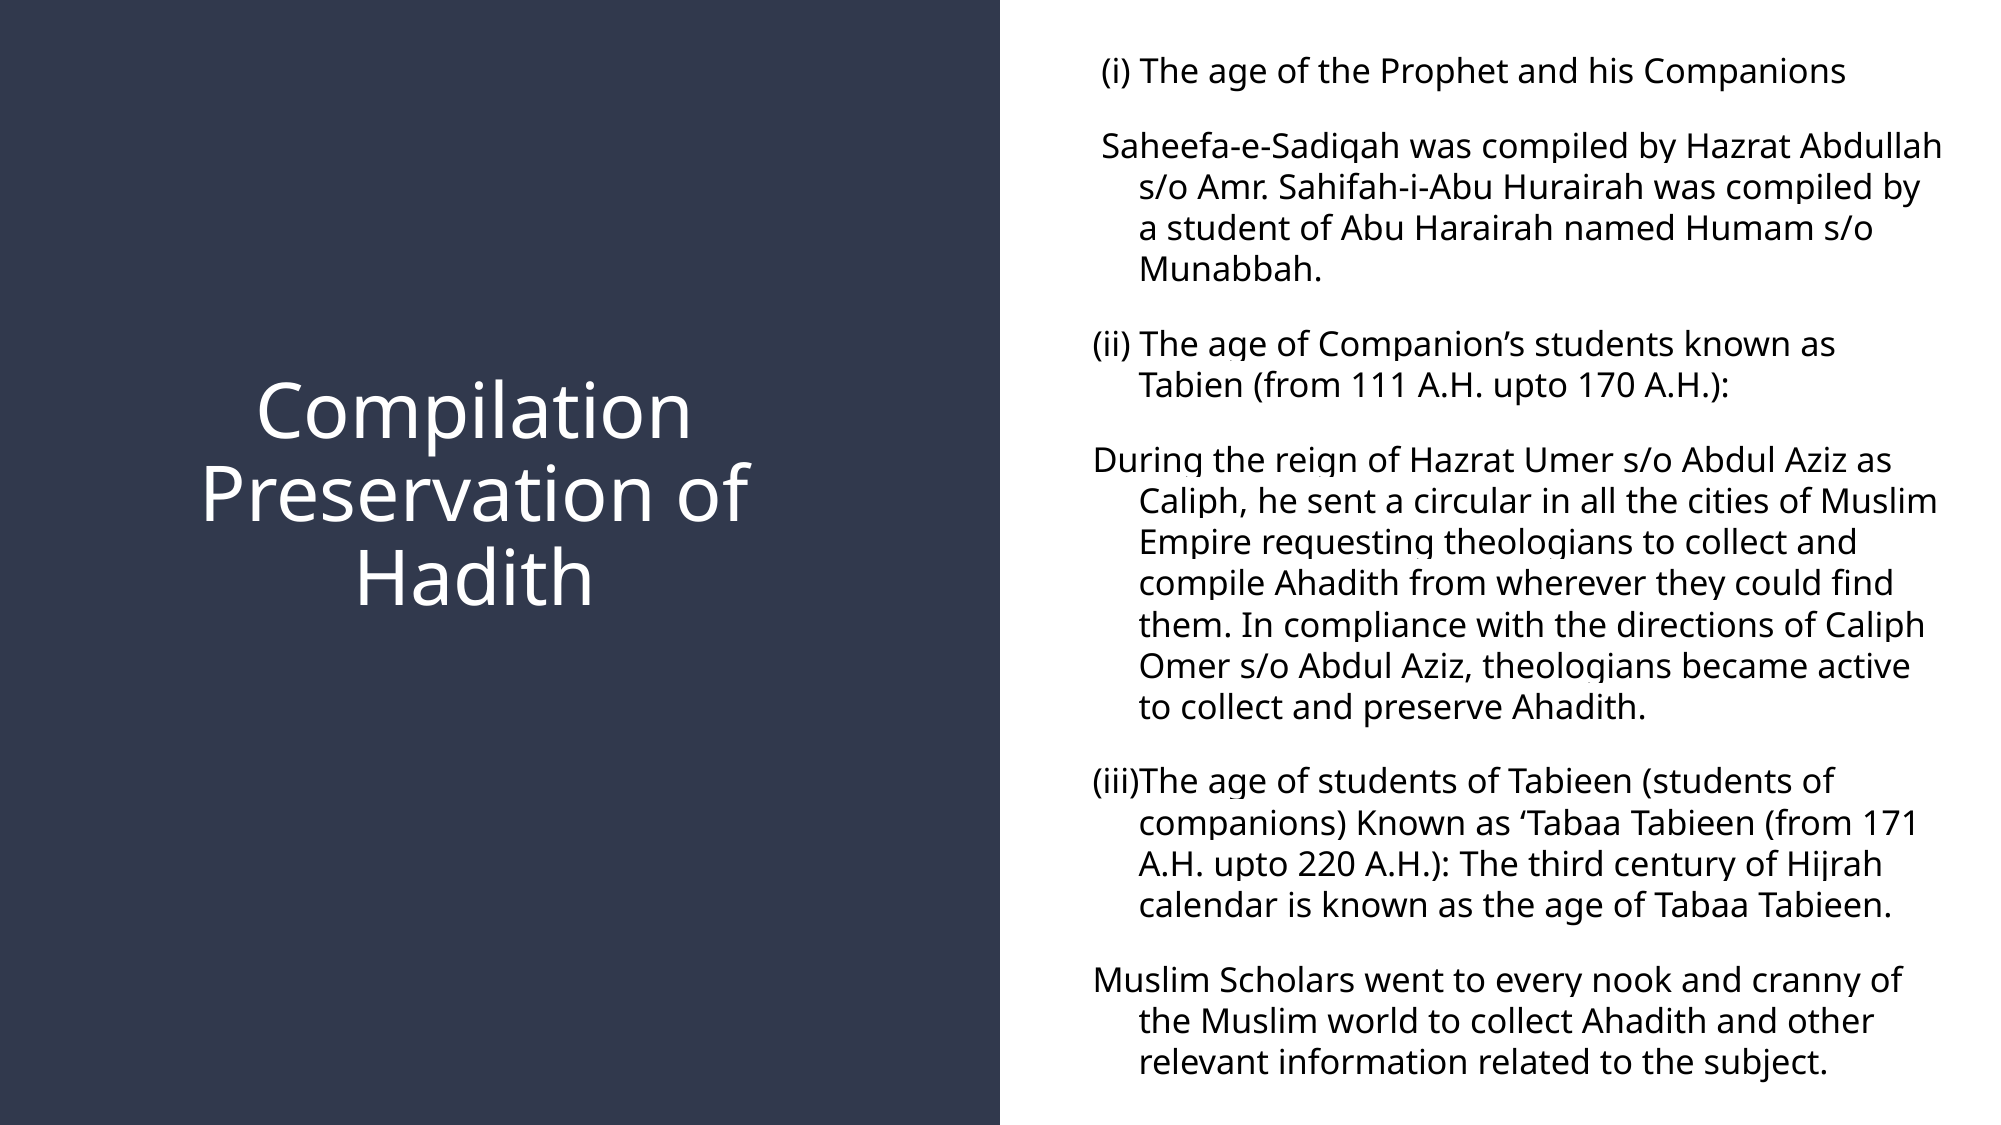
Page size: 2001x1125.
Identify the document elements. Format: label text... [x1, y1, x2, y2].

title Compilation Preservation of Hadith [69, 364, 880, 813]
list (i) The age of the Prophet and his Companions Saheefa-e-Sadiqah was compiled by Hazrat Abdullah s/o Amr. Sahifah-i-Abu Hurairah was compiled by a student of Abu Harairah named Humam s/o Munabbah. (ii) The age of Companion’s students known as Tabien (from 111 A.H. upto 170 A.H.): During the reign of Hazrat Umer s/o Abdul Aziz as Caliph, he sent a circular in all the cities of Muslim Empire requesting theologians to collect and compile Ahadith from wherever they could find them. In compliance with the directions of Caliph Omer s/o Abdul Aziz, theologians became active to collect and preserve Ahadith. (iii)The age of students of Tabieen (students of companions) Known as ‘Tabaa Tabieen (from 171 A.H. upto 220 A.H.): The third century of Hijrah calendar is known as the age of Tabaa Tabieen. Muslim Scholars went to every nook and cranny of the Muslim world to collect Ahadith and other relevant information related to the subject. [1067, 62, 1964, 1069]
